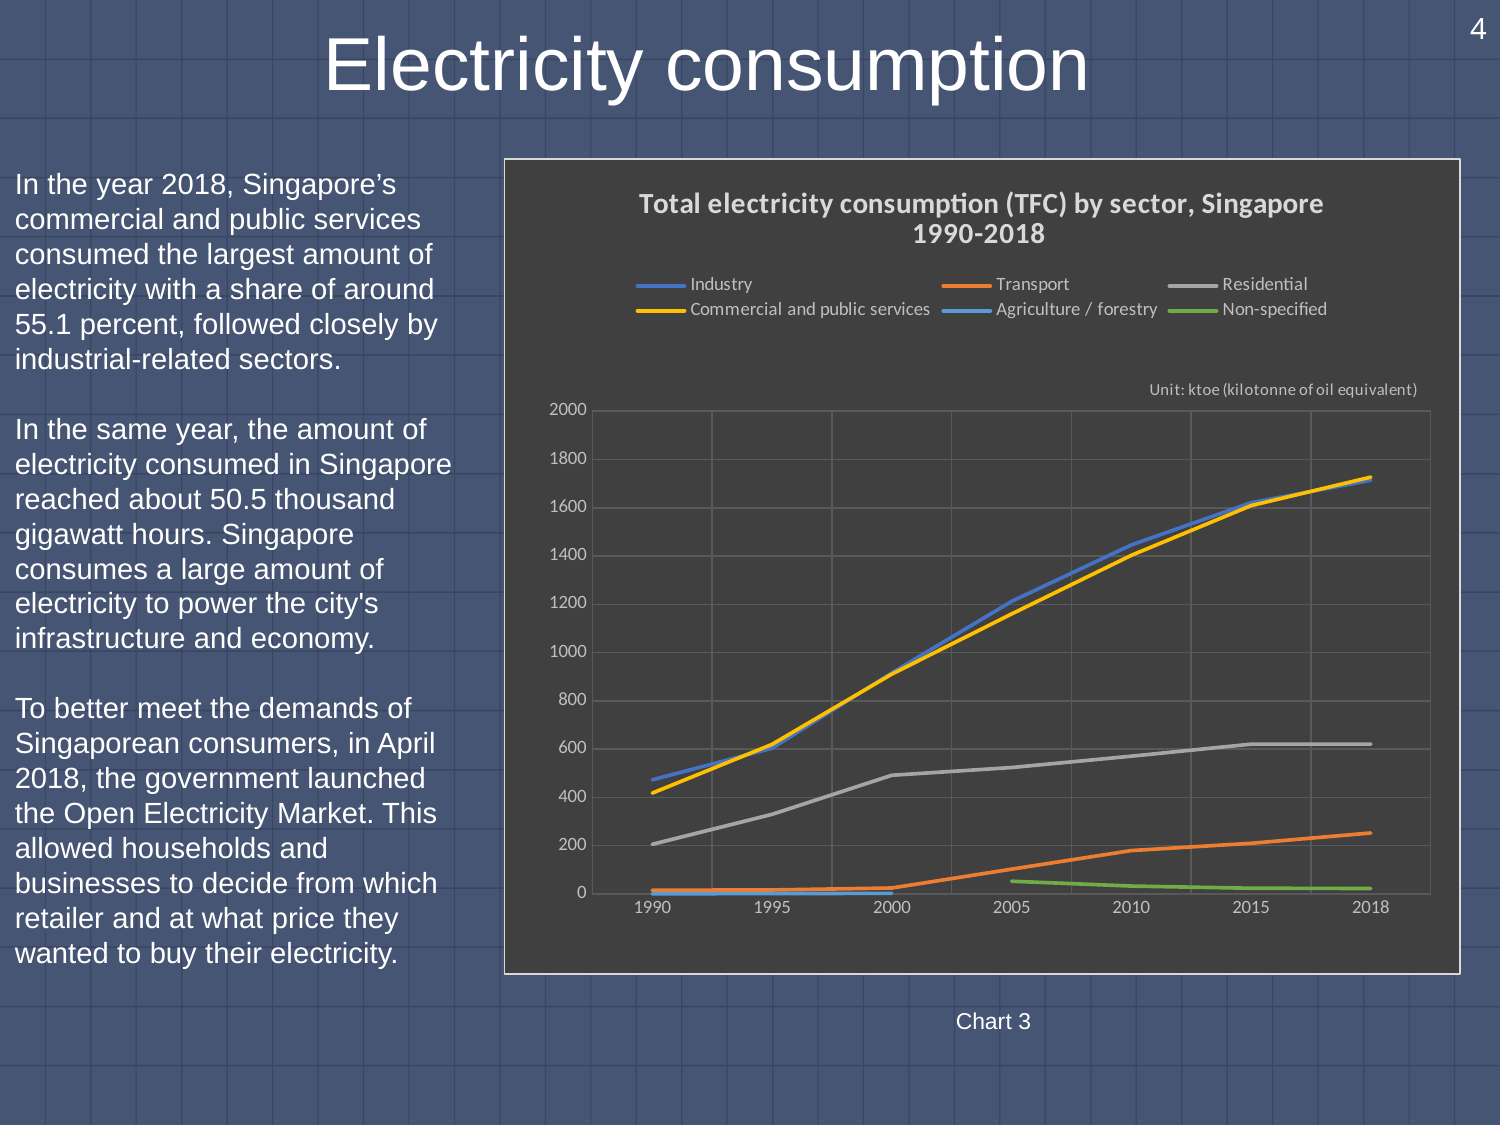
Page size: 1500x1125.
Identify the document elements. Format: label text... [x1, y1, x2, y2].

chart [503, 157, 1461, 976]
text_box Electricity consumption [303, 0, 1197, 158]
slide_number 4 [1449, 0, 1500, 60]
text_box Chart 3 [879, 998, 1108, 1042]
text_box In the year 2018, Singapore’s commercial and public services consumed the largest amount of electricity with a share of around 55.1 percent, followed closely by industrial-related sectors. In the same year, the amount of electricity consumed in Singapore reached about 50.5 thousand gigawatt hours. Singapore consumes a large amount of electricity to power the city's infrastructure and economy. To better meet the demands of Singaporean consumers, in April 2018, the government launched the Open Electricity Market. This allowed households and businesses to decide from which retailer and at what price they wanted to buy their electricity. [0, 157, 488, 977]
